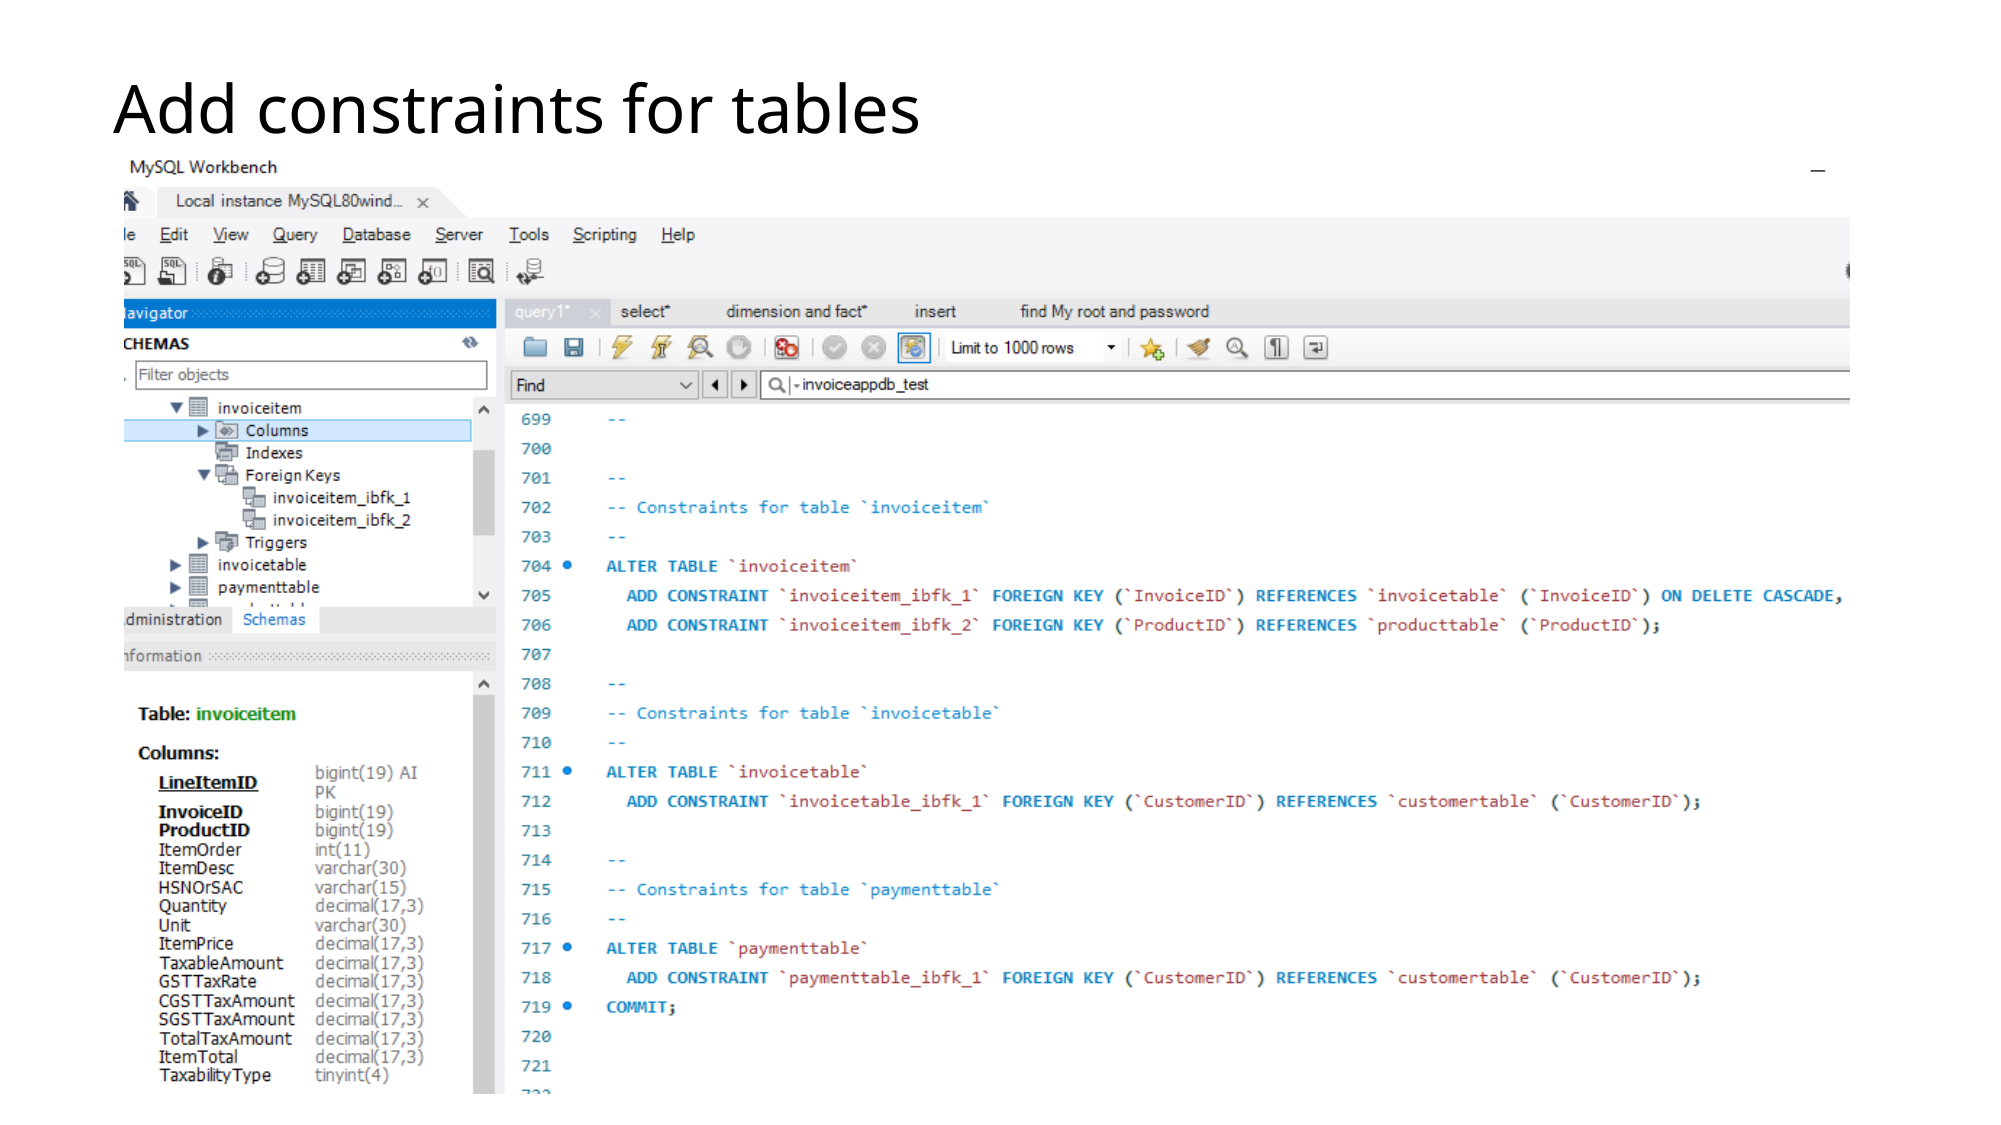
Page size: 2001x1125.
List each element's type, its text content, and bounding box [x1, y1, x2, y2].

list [124, 155, 1850, 1094]
title Add constraints for tables [98, 67, 1824, 156]
